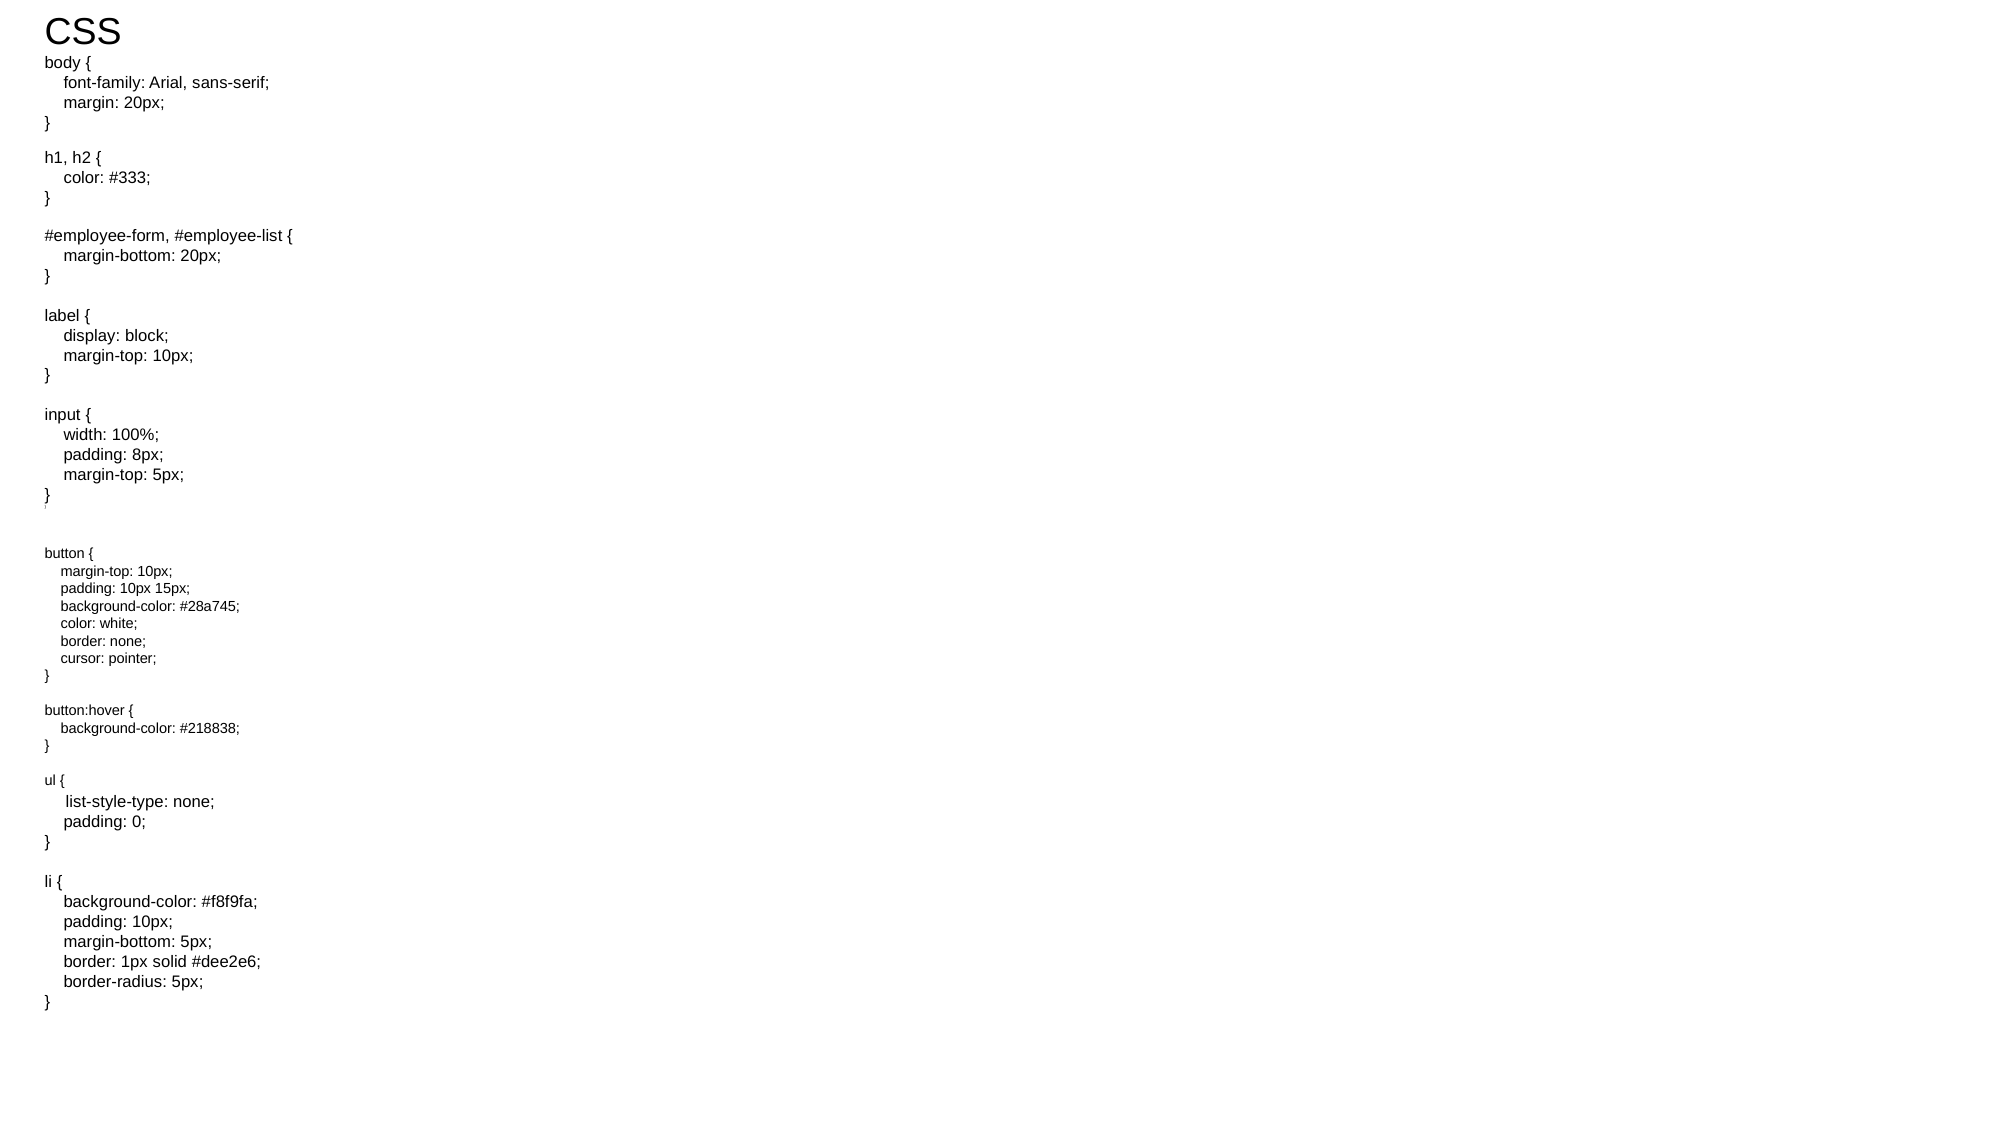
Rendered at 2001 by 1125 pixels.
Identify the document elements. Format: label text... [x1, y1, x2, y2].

text_box CSS body { font-family: Arial, sans-serif; margin: 20px; } h1, h2 { color: #333; } #employee-form, #employee-list { margin-bottom: 20px; } label { display: block; margin-top: 10px; } input { width: 100%; padding: 8px; margin-top: 5px; } } button { margin-top: 10px; padding: 10px 15px; background-color: #28a745; color: white; border: none; cursor: pointer; } button:hover { background-color: #218838; } ul { list-style-type: none; padding: 0; } li { background-color: #f8f9fa; padding: 10px; margin-bottom: 5px; border: 1px solid #dee2e6; border-radius: 5px; } [29, 0, 1971, 1039]
